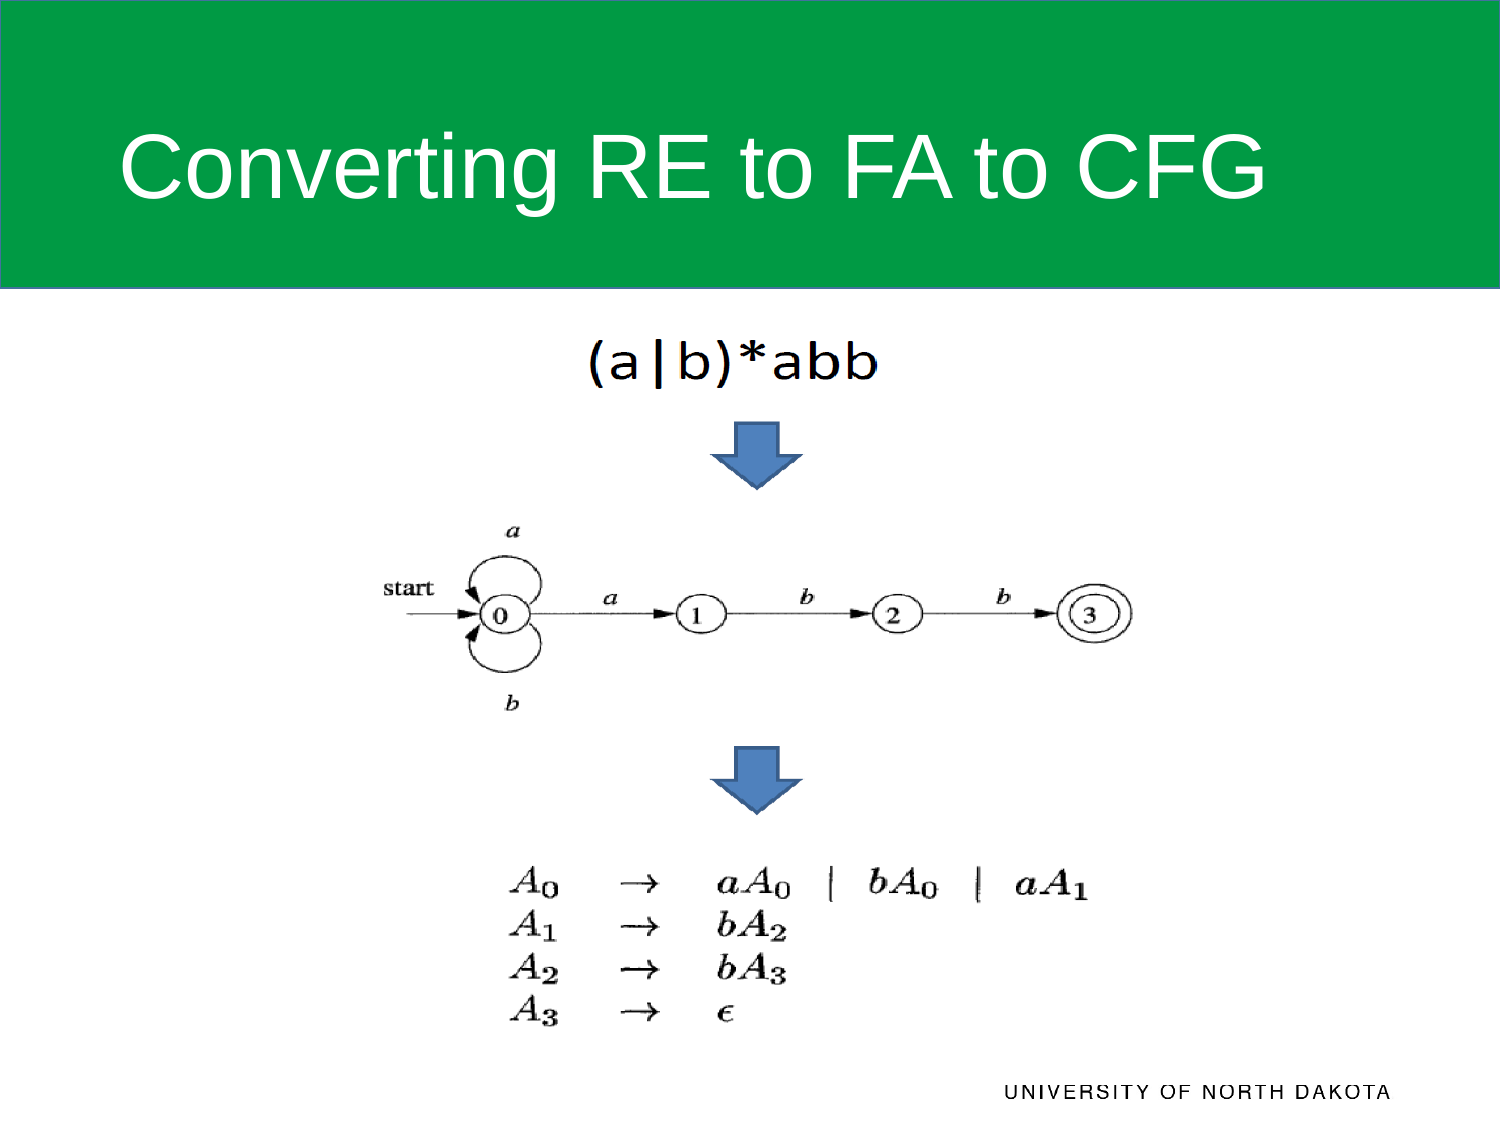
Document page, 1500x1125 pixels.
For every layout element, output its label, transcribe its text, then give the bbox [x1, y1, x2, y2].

picture [999, 1085, 1397, 1104]
title Converting RE to FA to CFG [103, 59, 1397, 278]
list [103, 301, 1422, 1085]
